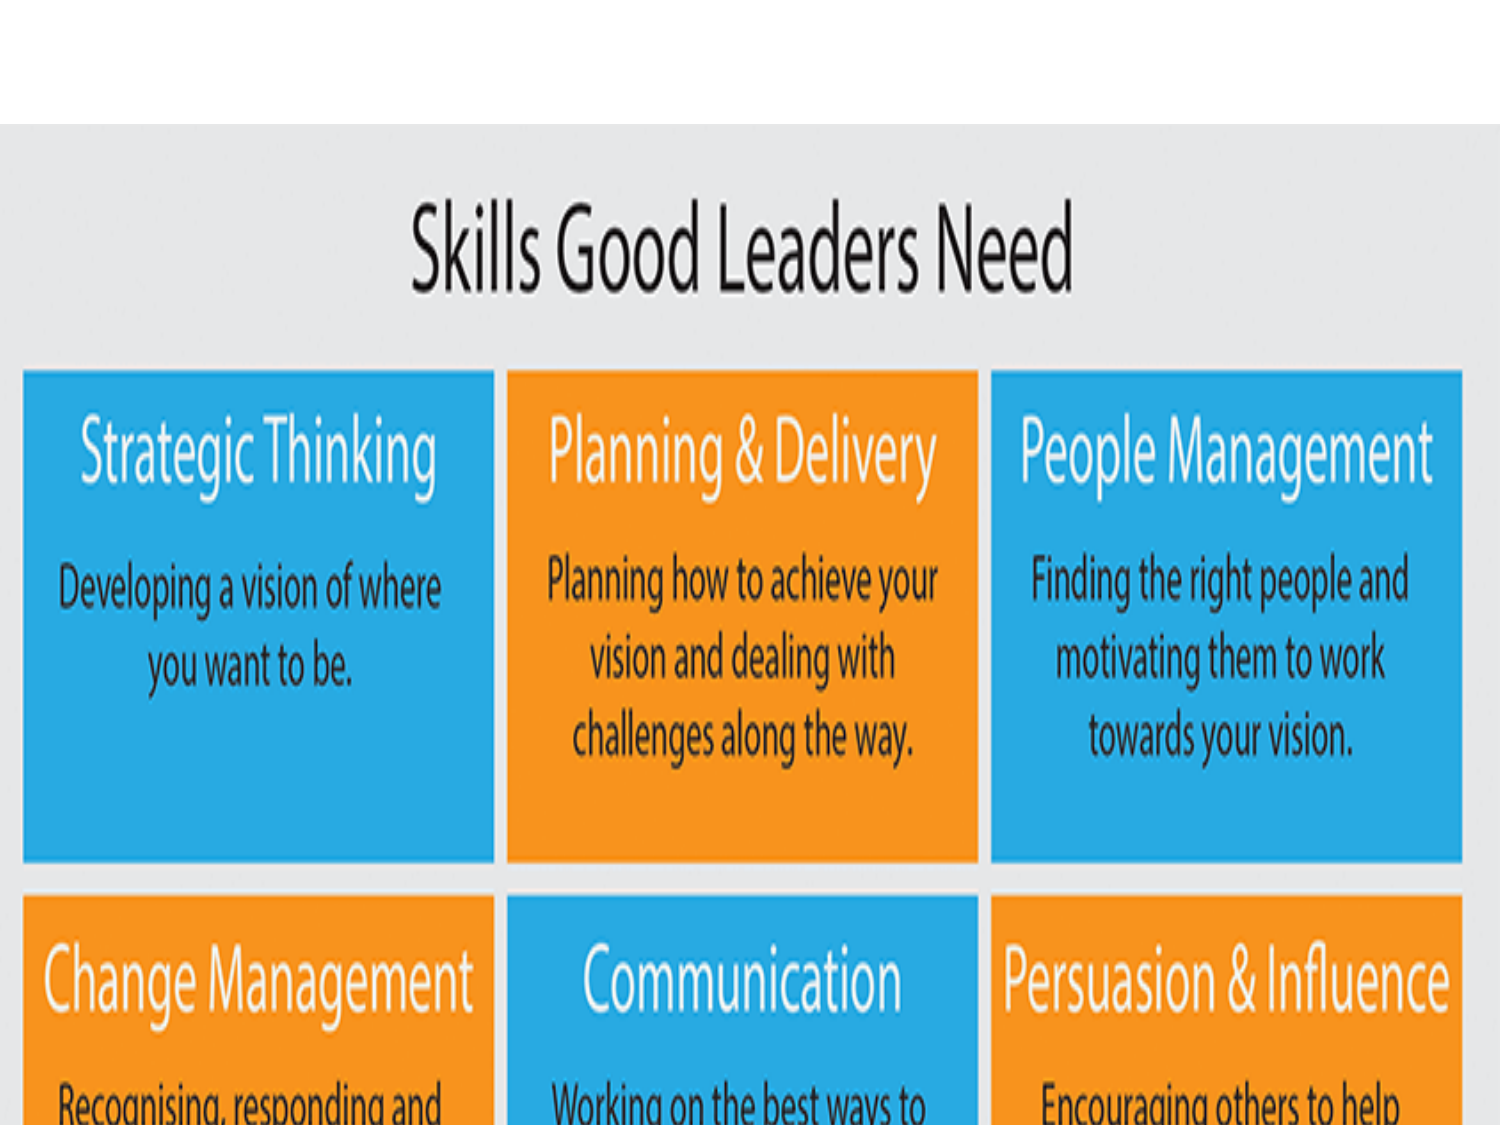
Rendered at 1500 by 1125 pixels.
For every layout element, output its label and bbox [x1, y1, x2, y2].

picture [0, 124, 1500, 1125]
